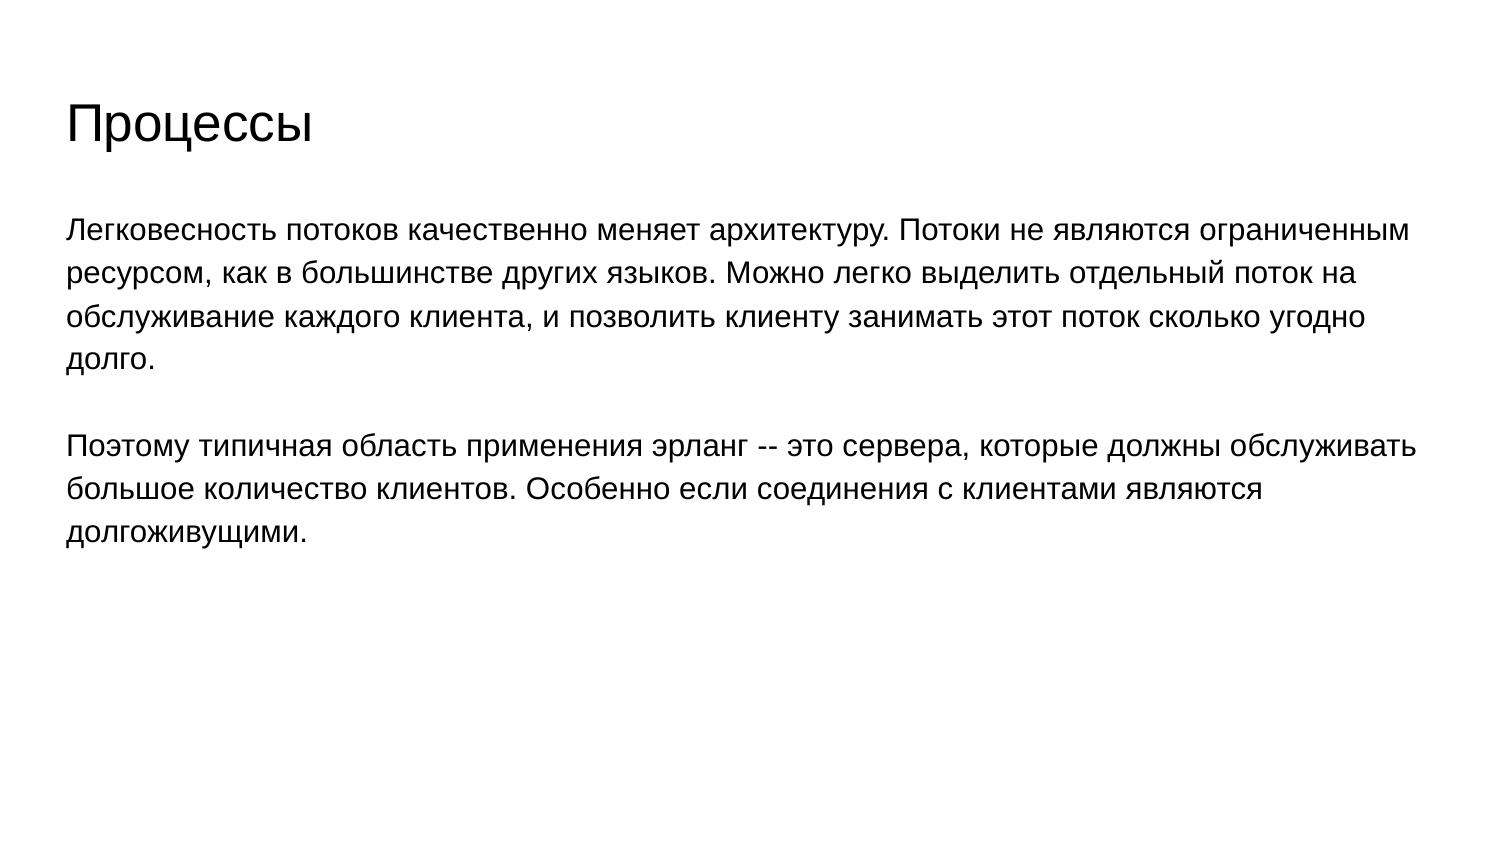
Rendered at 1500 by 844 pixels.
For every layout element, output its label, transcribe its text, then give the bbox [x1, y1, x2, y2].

title Процессы [51, 72, 1449, 167]
list Легковесность потоков качественно меняет архитектуру. Потоки не являются ограниченным ресурсом, как в большинстве других языков. Можно легко выделить отдельный поток на обслуживание каждого клиента, и позволить клиенту занимать этот поток сколько угодно долго. Поэтому типичная область применения эрланг -- это сервера, которые должны обслуживать большое количество клиентов. Особенно если соединения с клиентами являются долгоживущими. [51, 189, 1449, 750]
